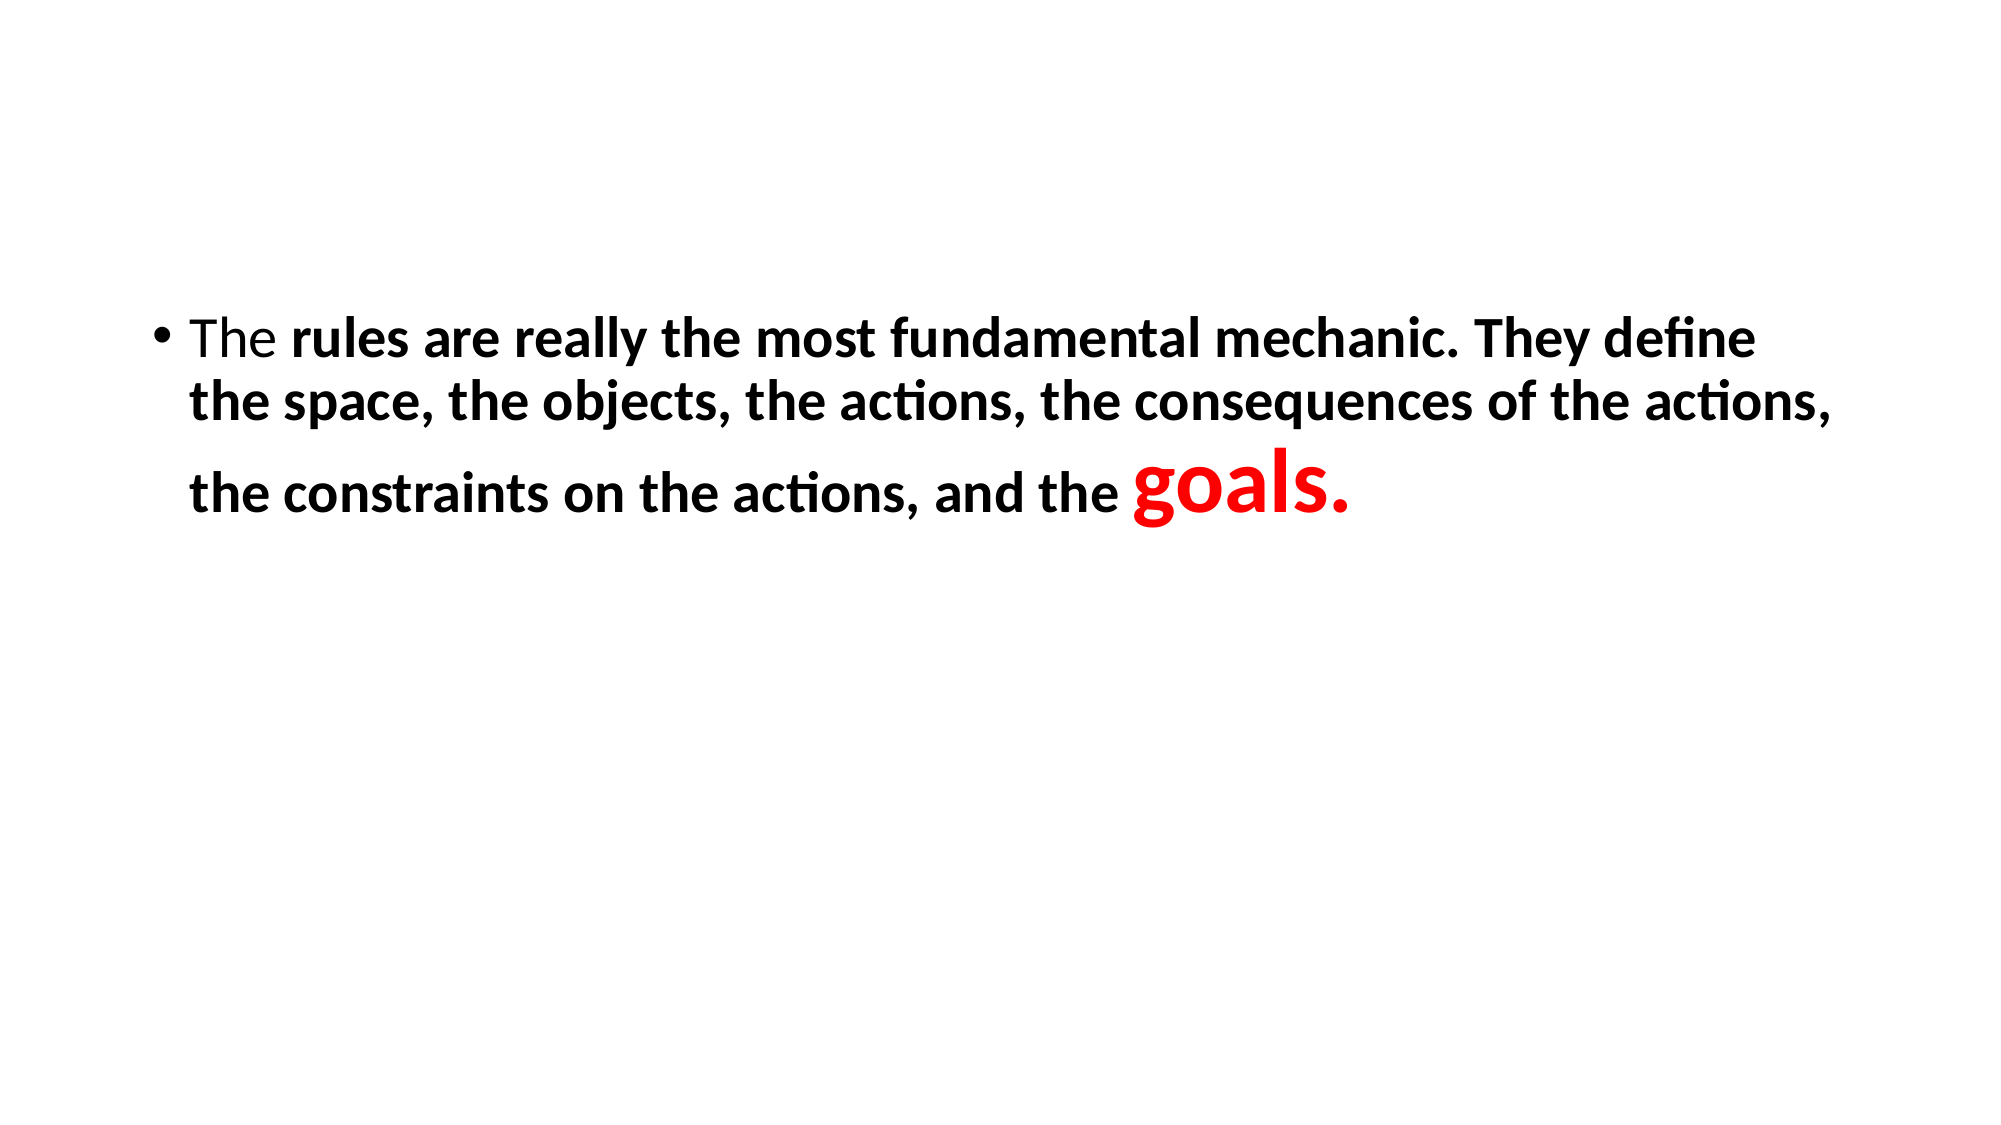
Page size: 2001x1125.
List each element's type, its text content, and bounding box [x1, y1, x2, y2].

list The rules are really the most fundamental mechanic. They define the space, the objects, the actions, the consequences of the actions, the constraints on the actions, and the goals. [137, 299, 1863, 1014]
